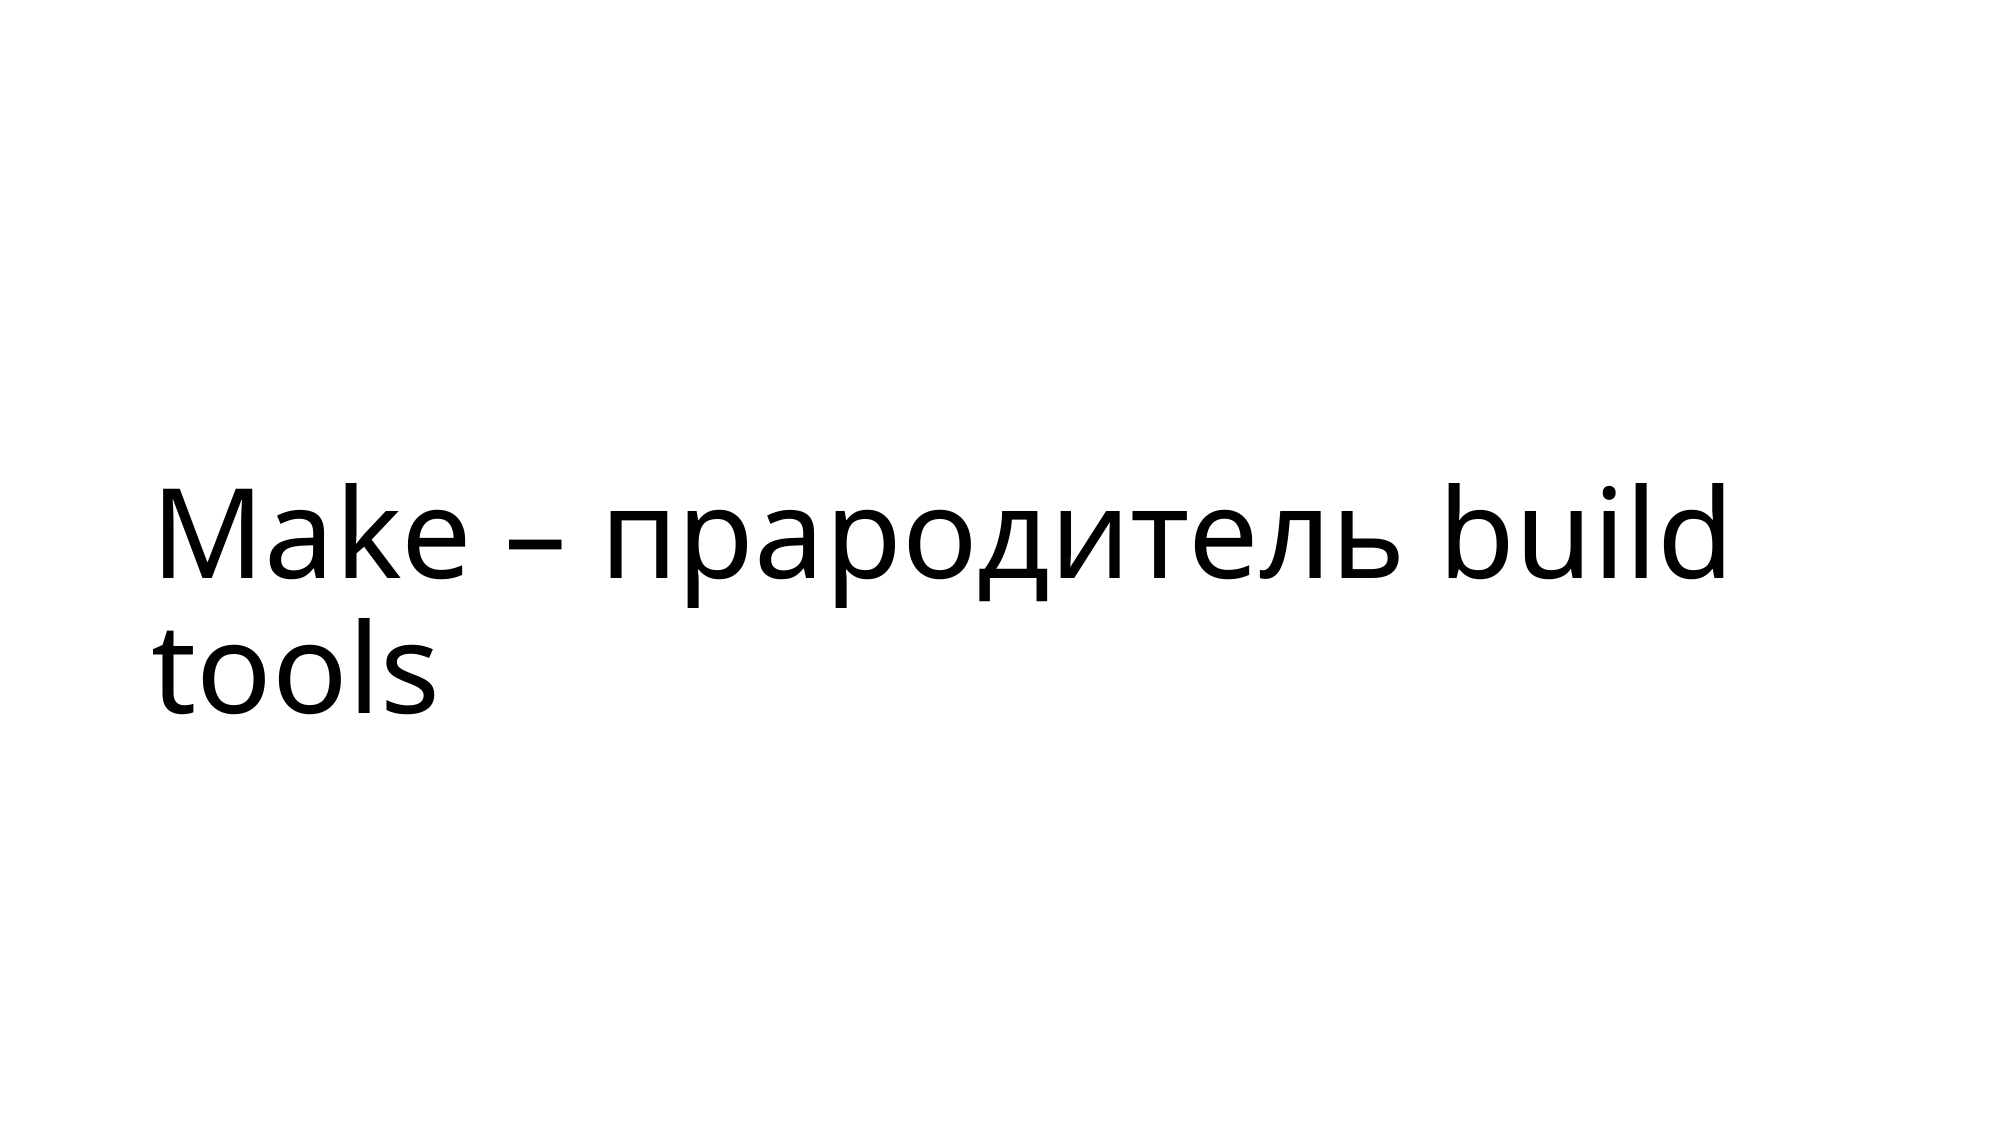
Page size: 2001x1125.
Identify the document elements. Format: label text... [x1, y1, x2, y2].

title Make – прародитель build tools [136, 280, 1862, 749]
